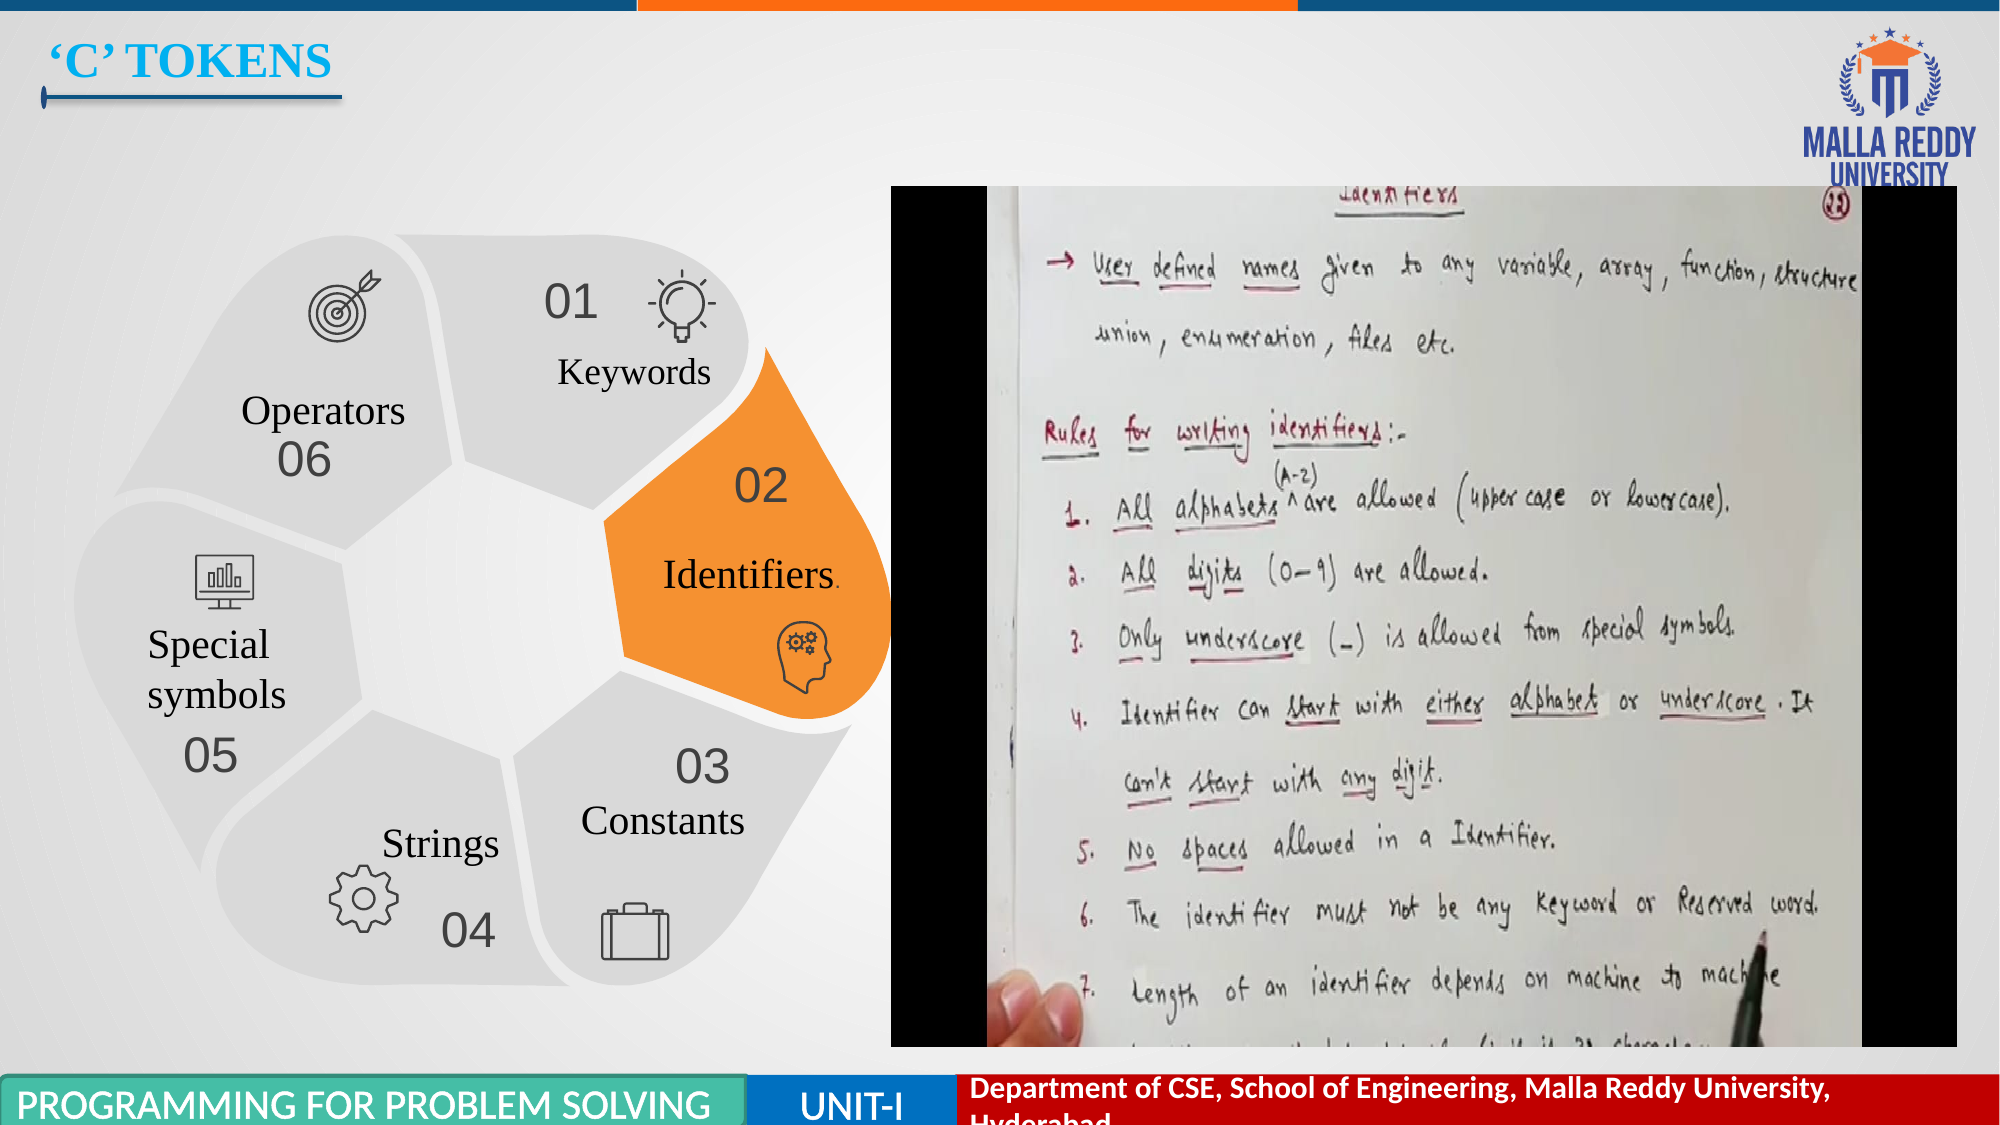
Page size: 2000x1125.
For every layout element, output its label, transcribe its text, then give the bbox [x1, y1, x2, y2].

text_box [40, 85, 342, 110]
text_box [328, 864, 399, 933]
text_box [647, 269, 717, 344]
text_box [0, 0, 2000, 12]
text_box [0, 1074, 2000, 1125]
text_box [73, 234, 886, 987]
picture [891, 25, 1976, 1047]
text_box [194, 554, 255, 610]
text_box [776, 620, 832, 695]
title ‘C’ TOKENS [27, 23, 813, 116]
